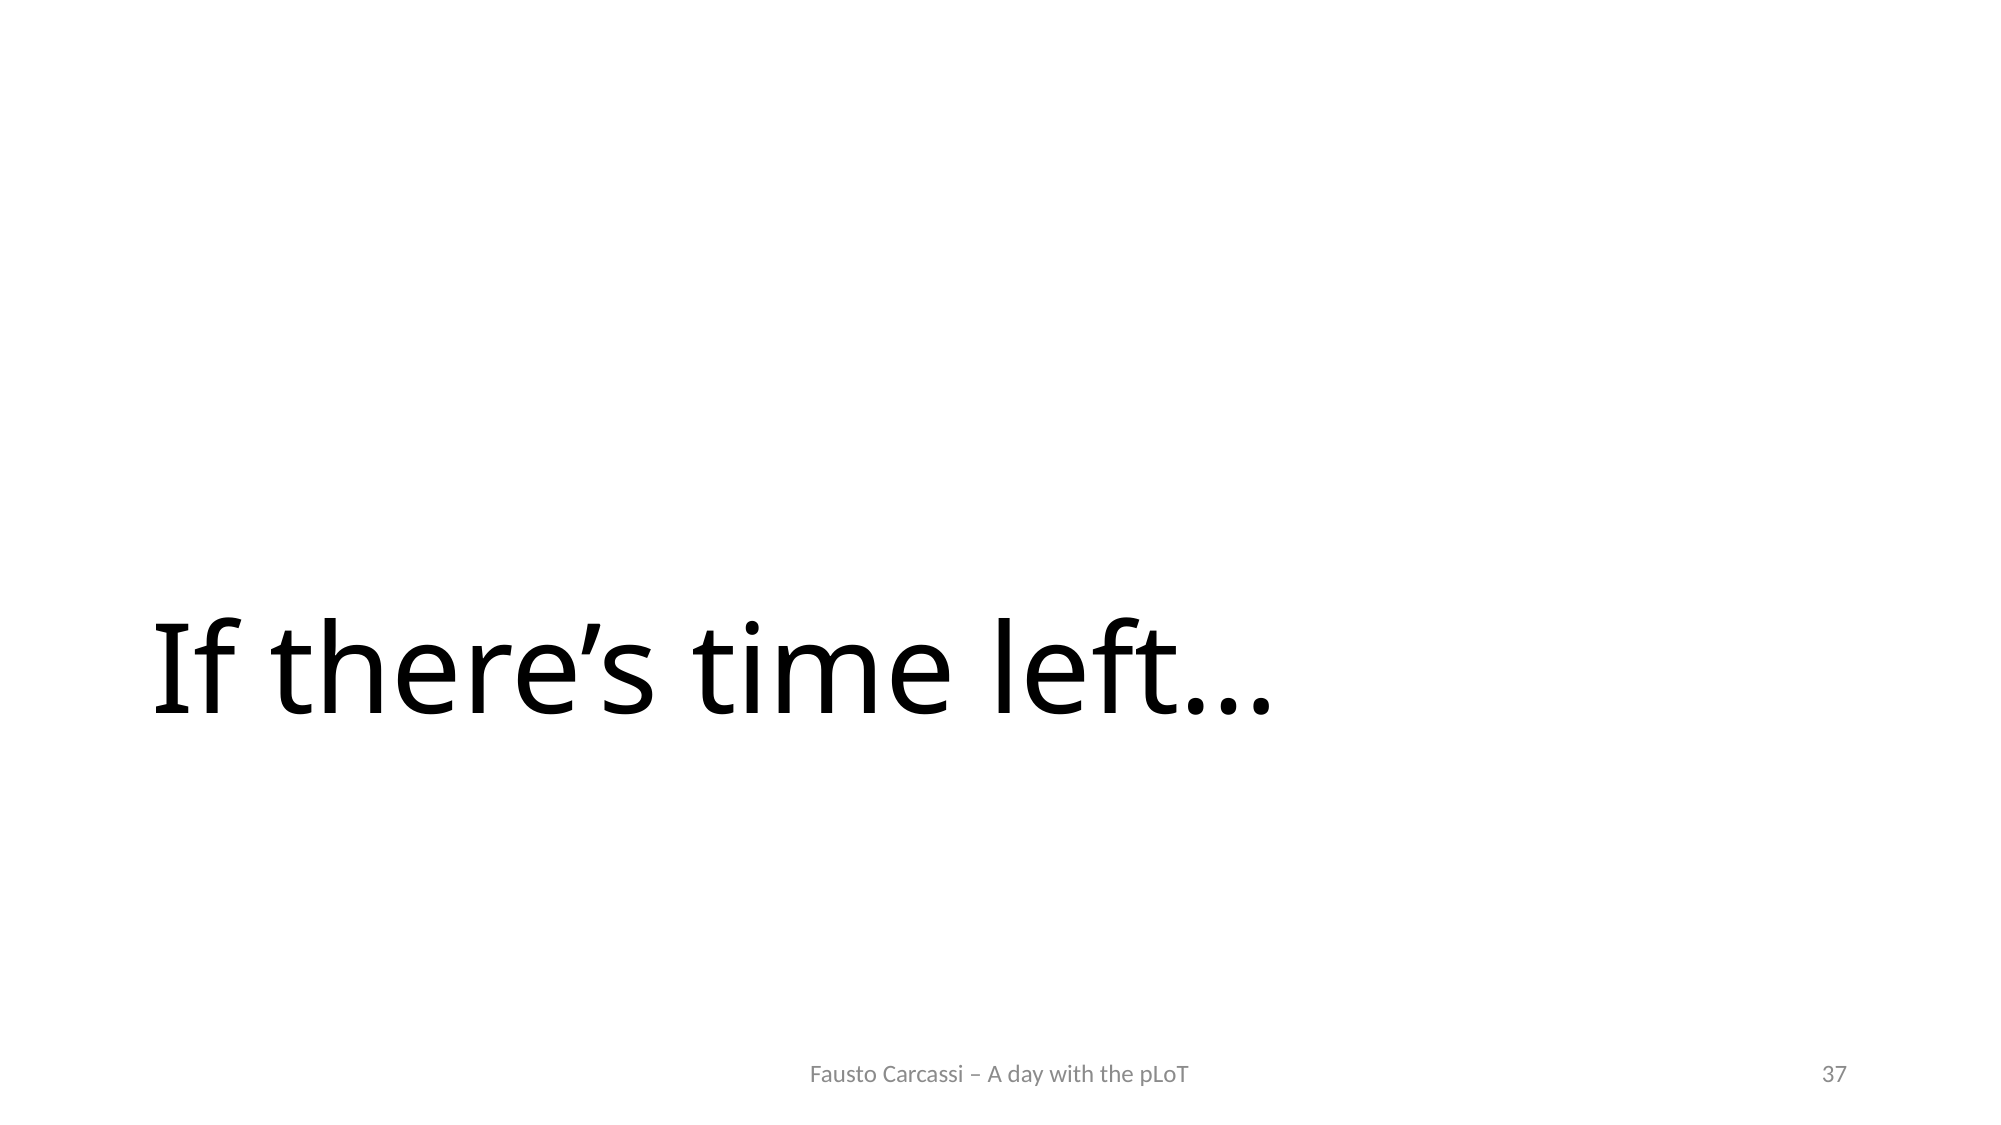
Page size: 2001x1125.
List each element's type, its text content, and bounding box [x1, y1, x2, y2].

footer Fausto Carcassi – A day with the pLoT [662, 1042, 1338, 1103]
slide_number 37 [1412, 1042, 1863, 1103]
title If there’s time left… [136, 280, 1862, 749]
